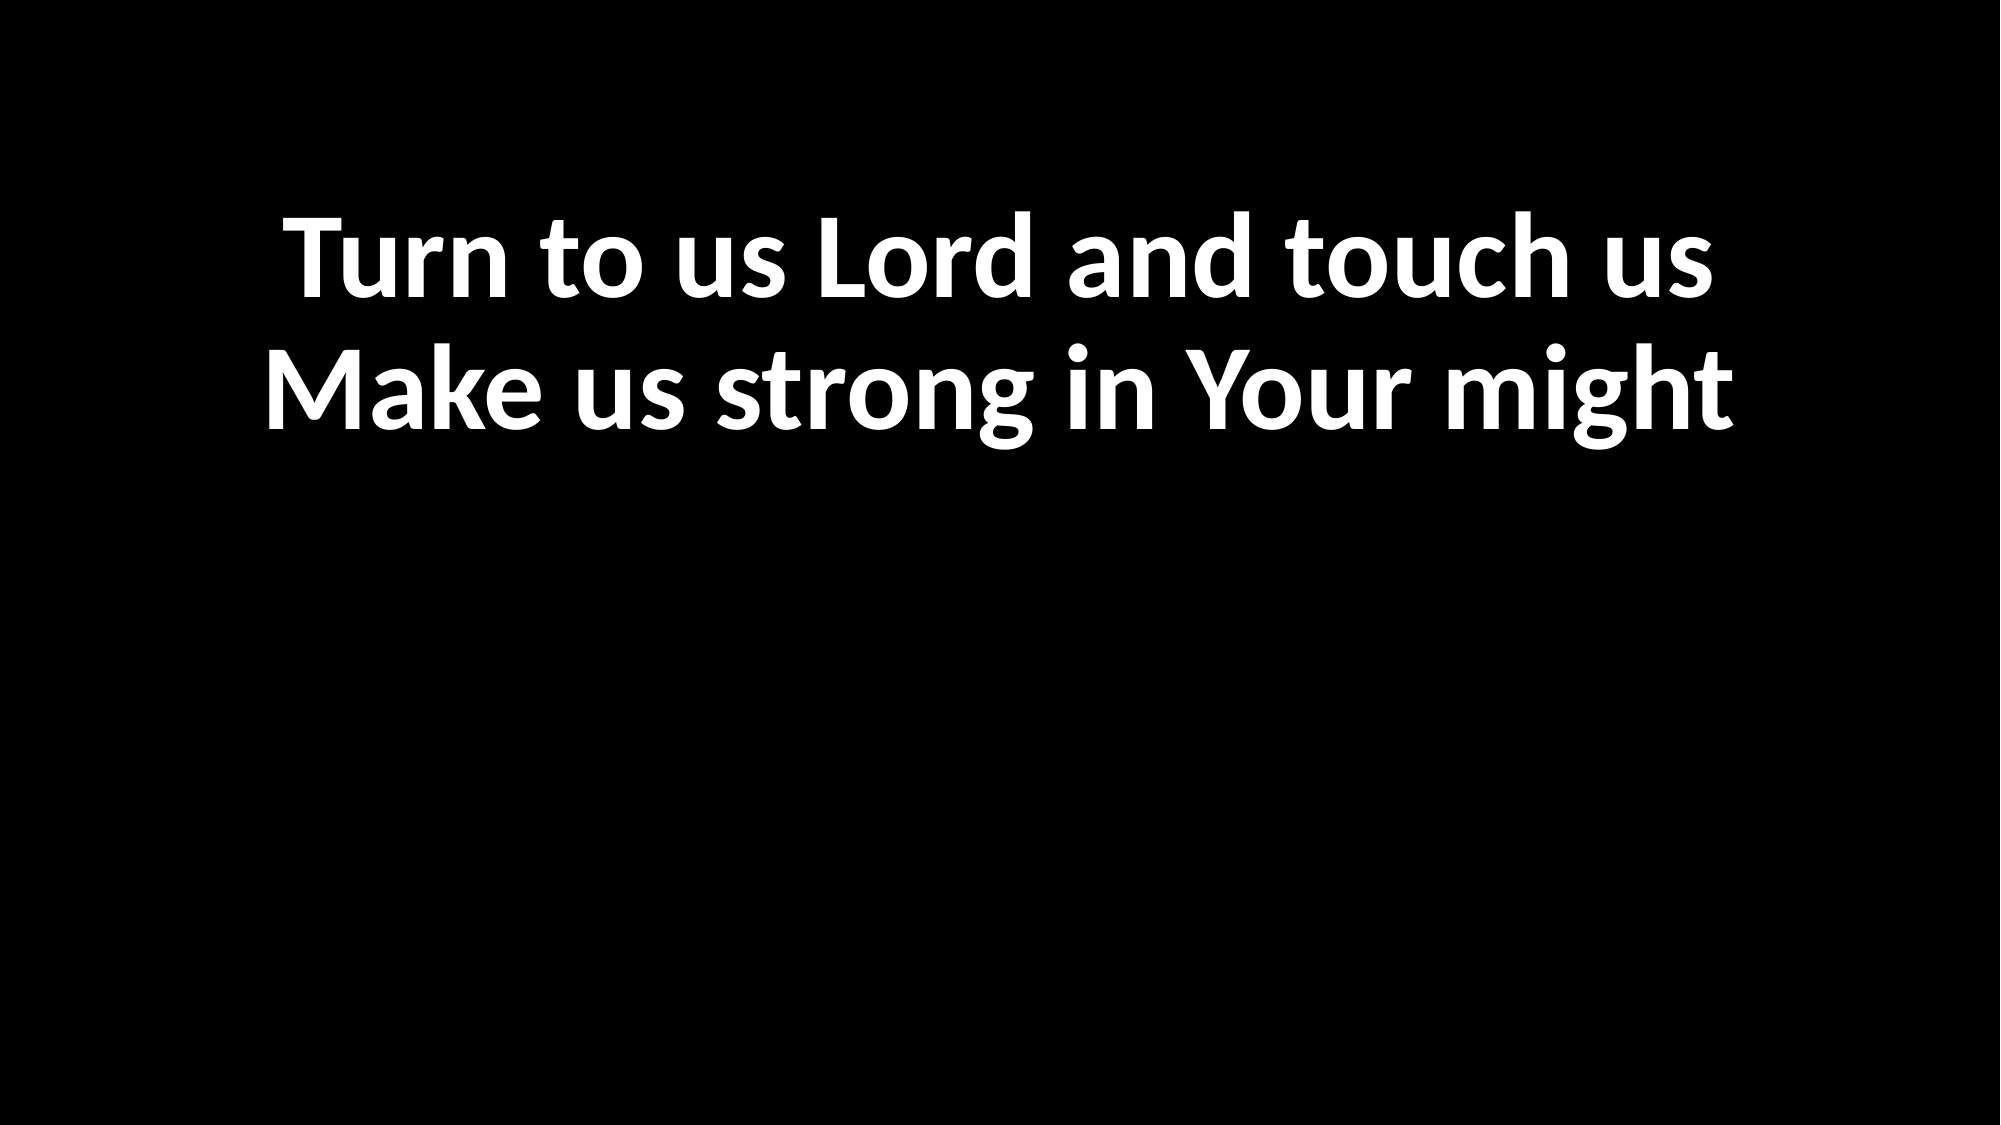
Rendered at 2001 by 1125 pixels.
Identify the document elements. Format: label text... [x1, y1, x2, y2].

list Turn to us Lord and touch us Make us strong in Your might [0, 109, 2000, 464]
